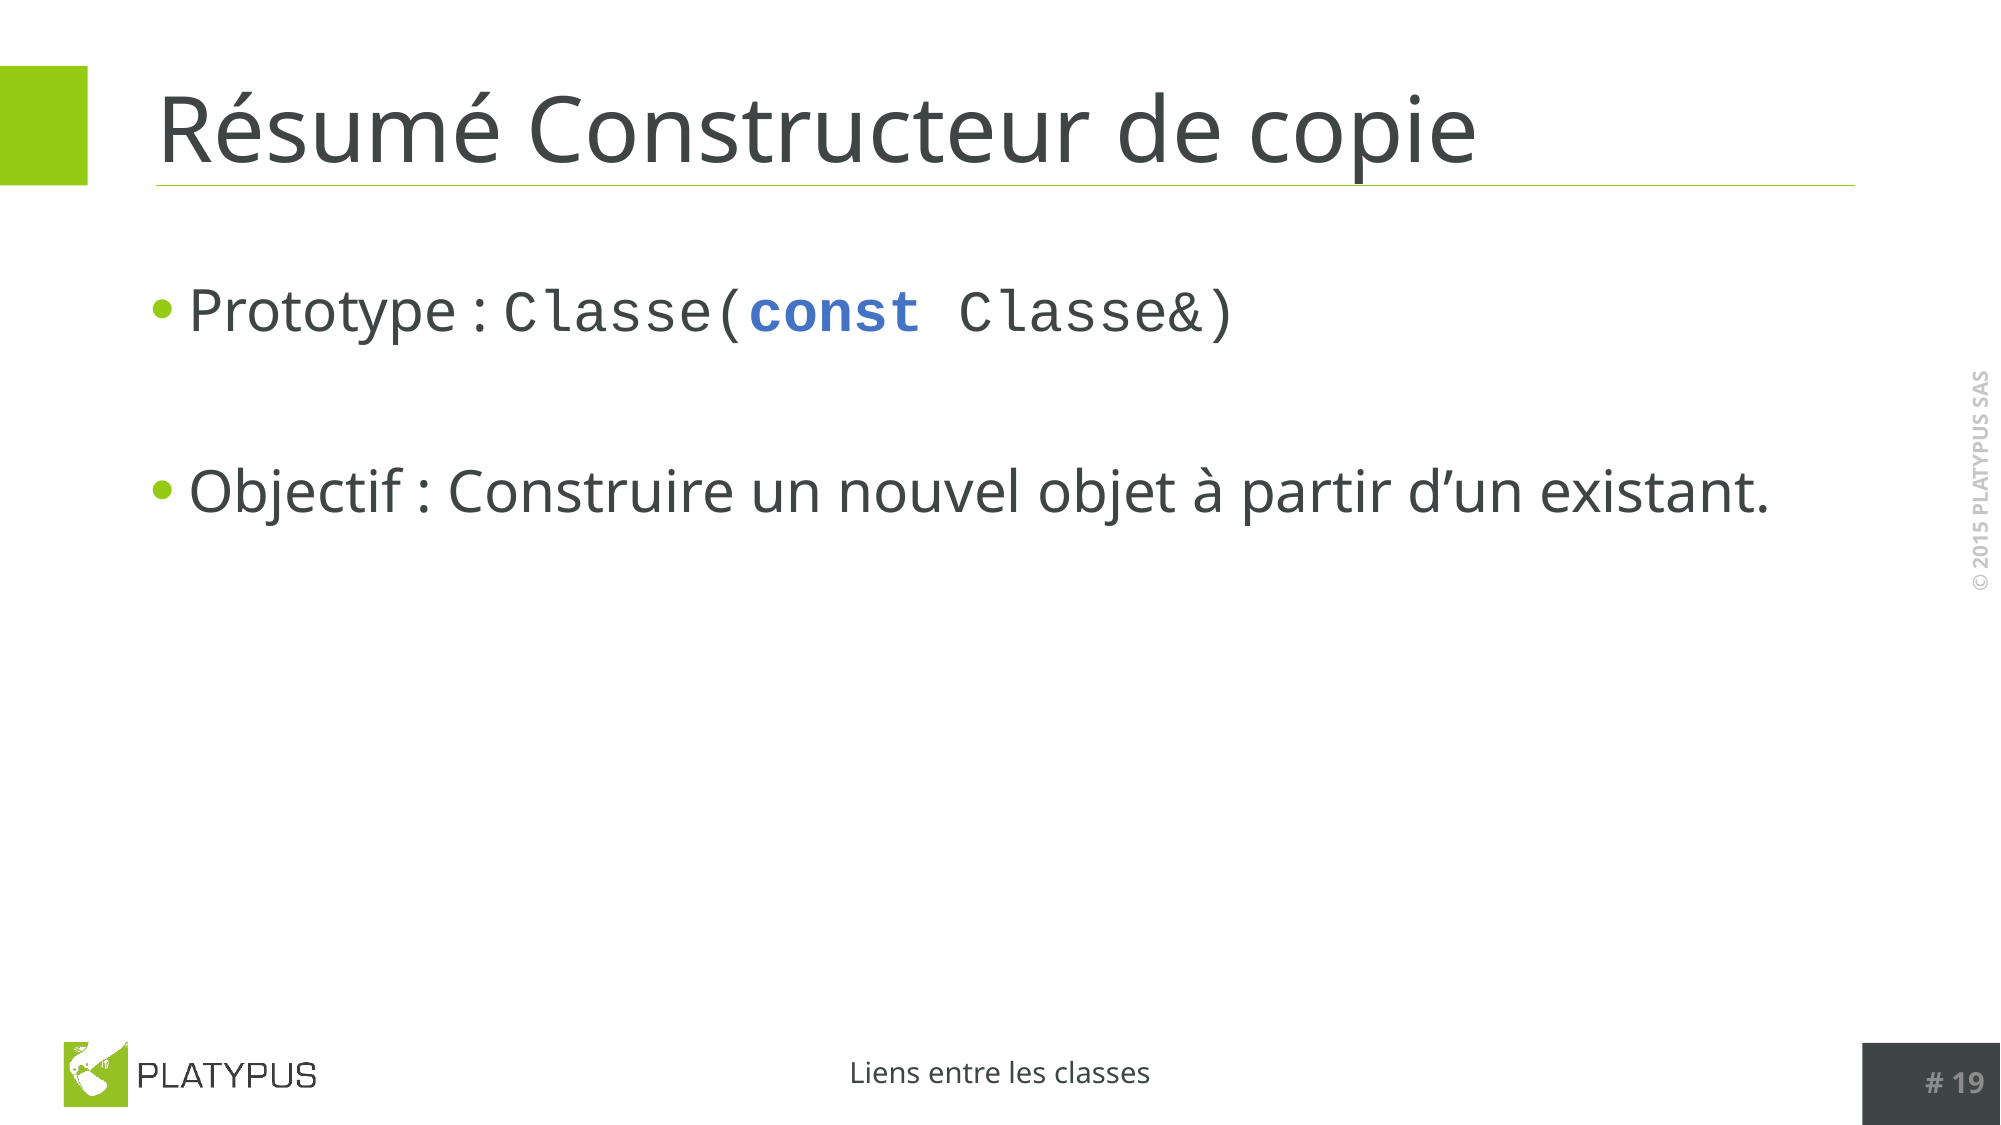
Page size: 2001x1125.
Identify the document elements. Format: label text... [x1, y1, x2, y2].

list Prototype : Classe(const Classe&) Objectif : Construire un nouvel objet à partir d’un existant. [135, 265, 1861, 980]
slide_number # 19 [1862, 1042, 2000, 1125]
title Résumé Constructeur de copie [141, 23, 1867, 242]
picture [59, 1035, 322, 1110]
list Liens entre les classes [639, 1051, 1361, 1088]
